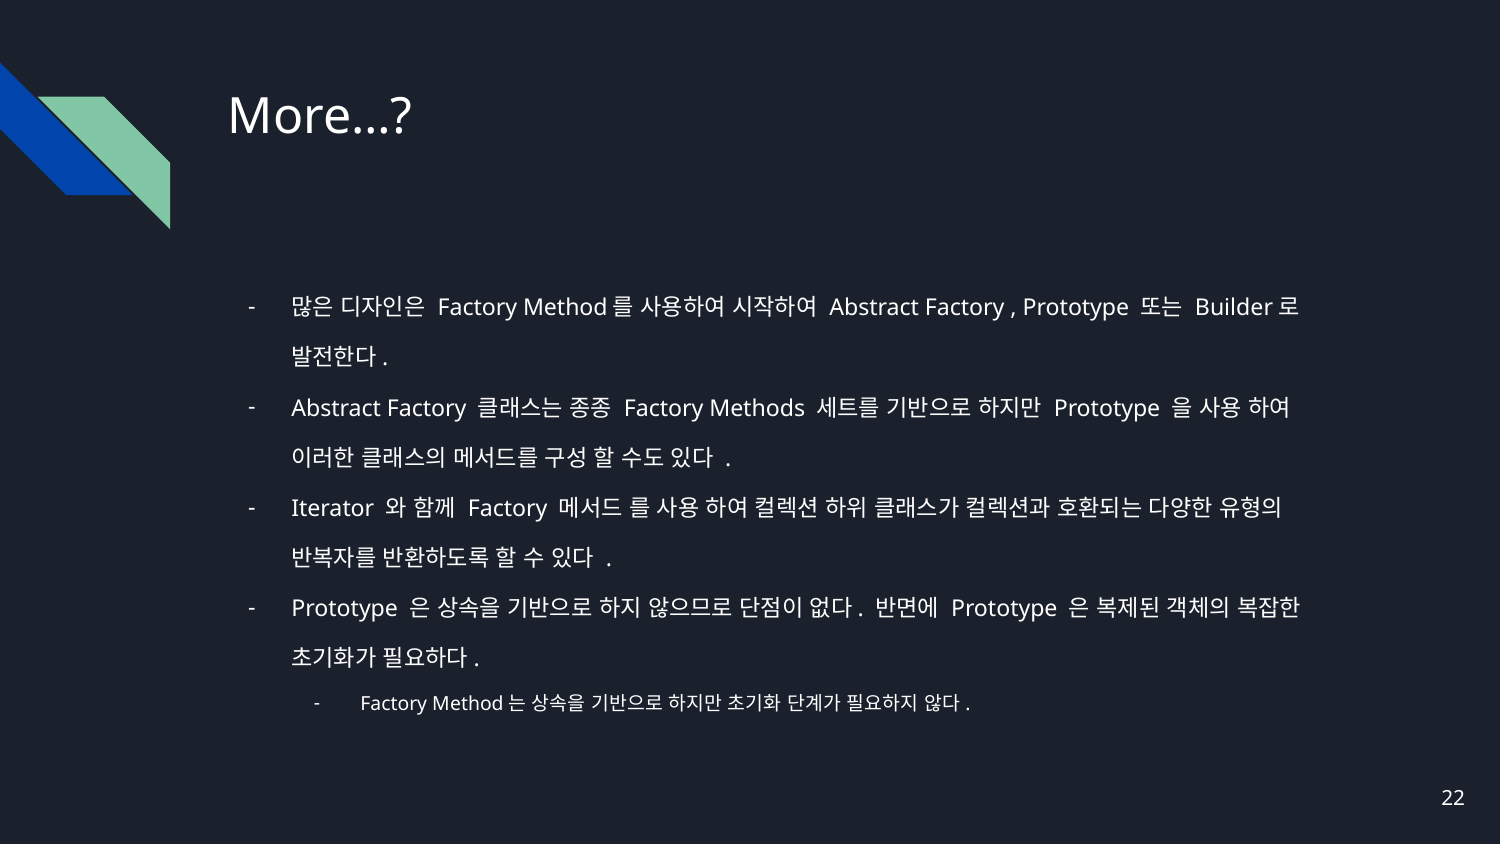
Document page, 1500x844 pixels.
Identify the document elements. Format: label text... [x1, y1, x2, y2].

title More…? [212, 64, 1368, 215]
list 많은 디자인은 Factory Method를 사용하여 시작하여 Abstract Factory , Prototype 또는 Builder로 발전한다. Abstract Factory 클래스는 종종 Factory Methods 세트를 기반으로 하지만 Prototype 을 사용 하여 이러한 클래스의 메서드를 구성 할 수도 있다 . Iterator 와 함께 Factory 메서드 를 사용 하여 컬렉션 하위 클래스가 컬렉션과 호환되는 다양한 유형의 반복자를 반환하도록 할 수 있다 . Prototype 은 상속을 기반으로 하지 않으므로 단점이 없다. 반면에 Prototype 은 복제된 객체의 복잡한 초기화가 필요하다. Factory Method는 상속을 기반으로 하지만 초기화 단계가 필요하지 않다. [212, 257, 1368, 735]
text_box [1042, 294, 1500, 361]
slide_number ‹#› [1389, 764, 1480, 830]
